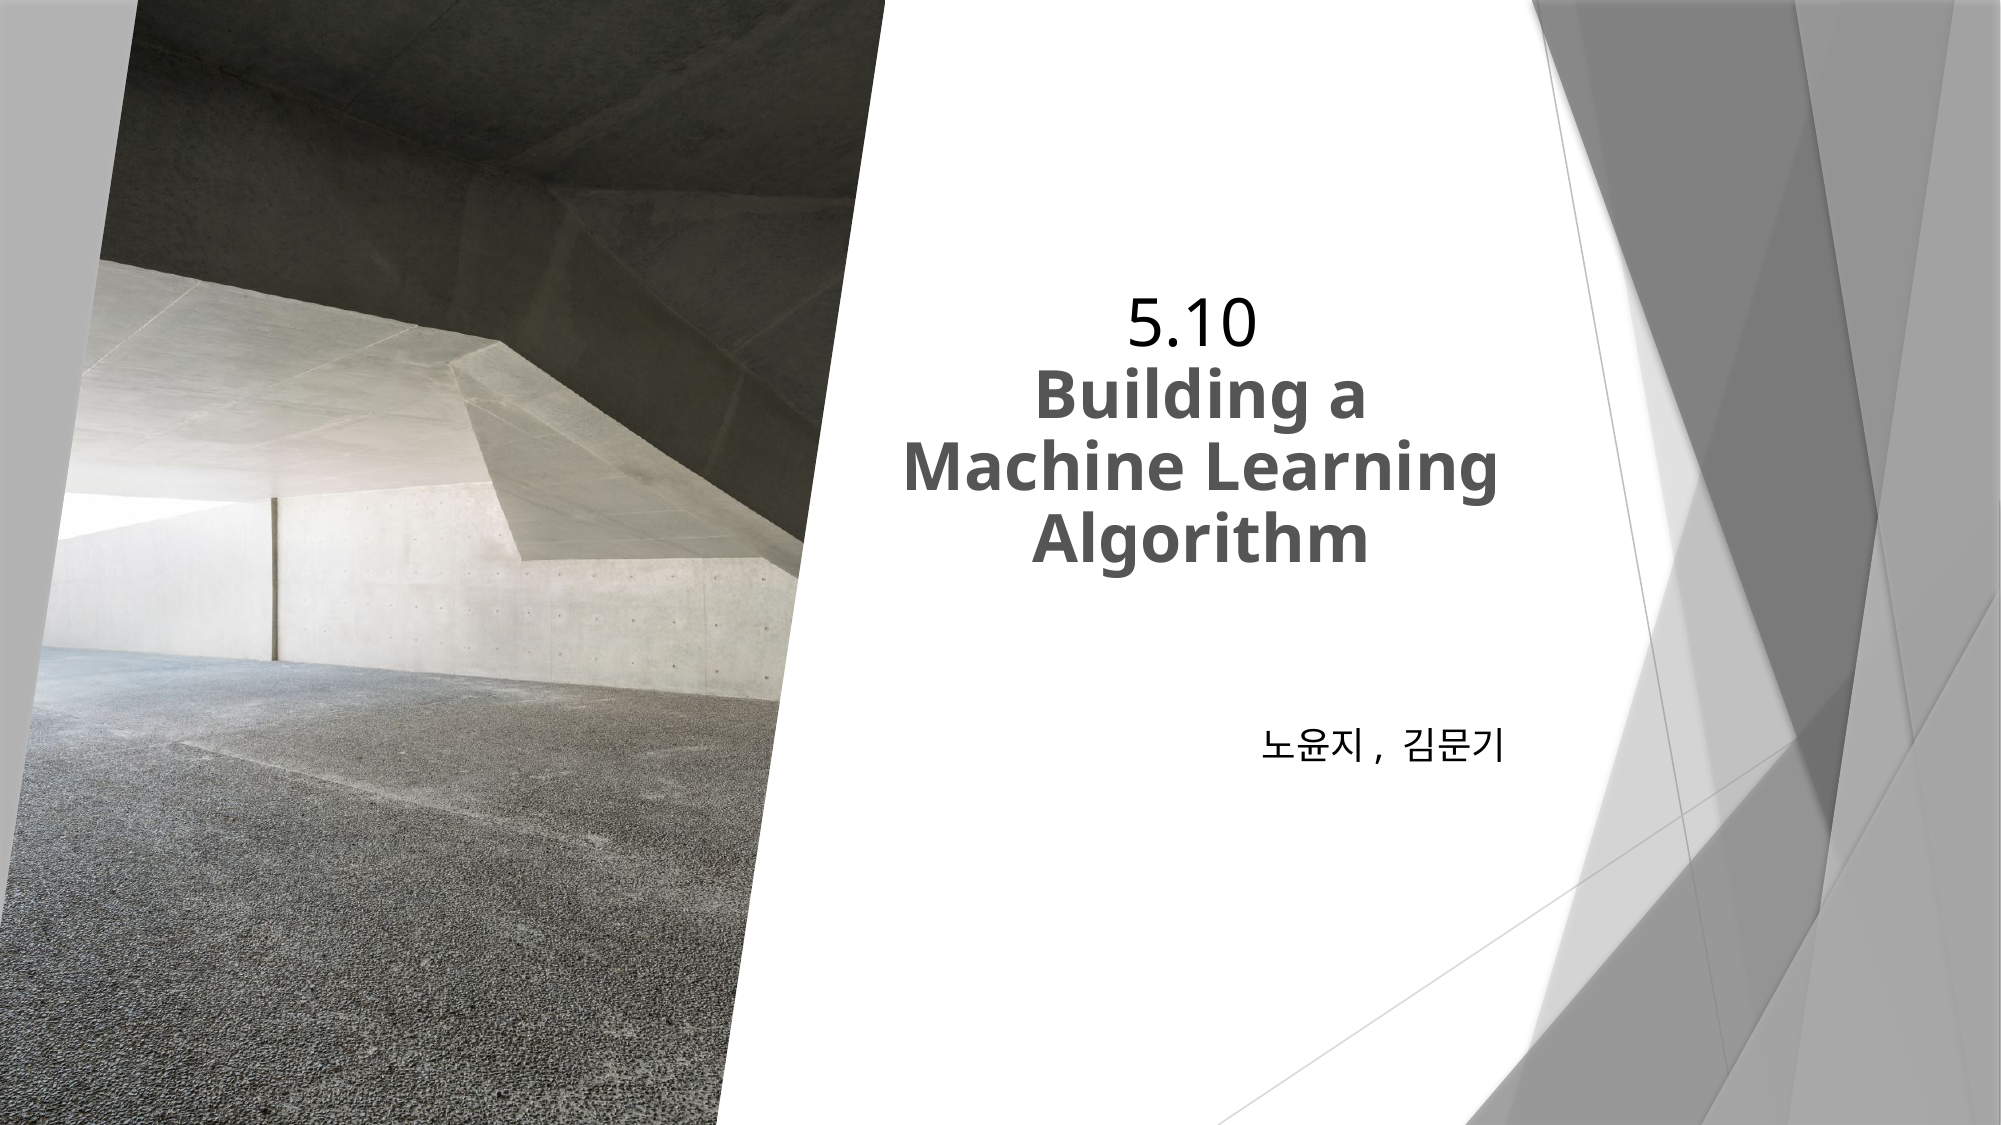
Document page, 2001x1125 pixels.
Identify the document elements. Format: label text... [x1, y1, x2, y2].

subtitle 노윤지, 김문기 [890, 714, 1522, 895]
title 5.10 Building a Machine Learning Algorithm [890, 275, 1521, 665]
picture [0, 0, 886, 1125]
